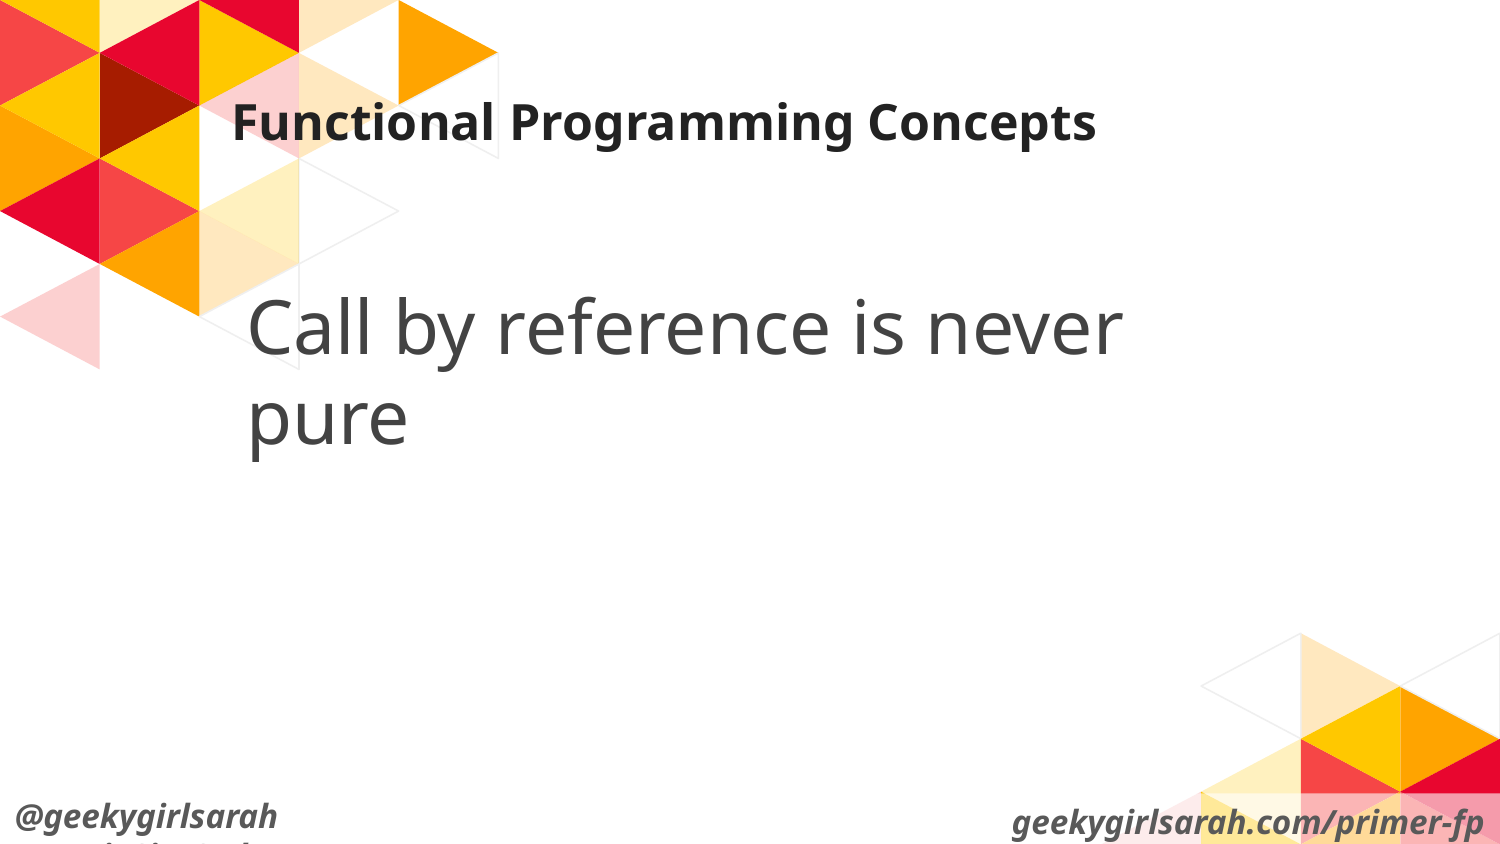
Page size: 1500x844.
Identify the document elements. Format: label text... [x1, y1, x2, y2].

list Call by reference is never pure [216, 264, 1276, 741]
title Functional Programming Concepts [216, 55, 1276, 166]
